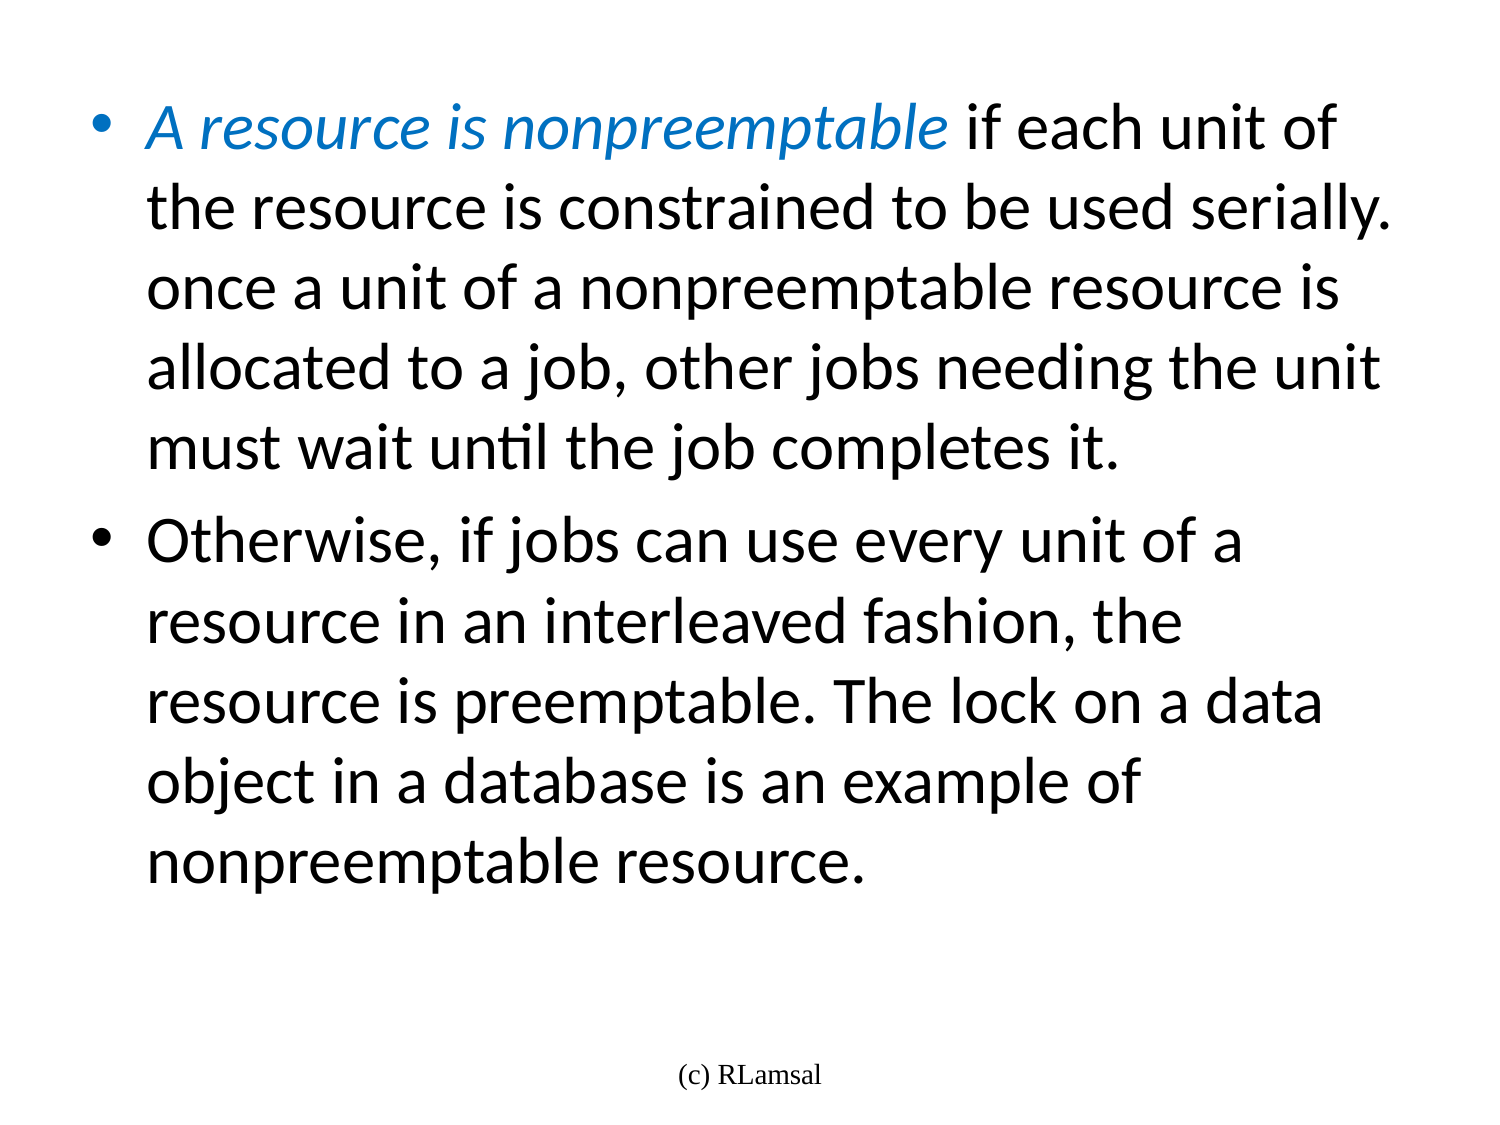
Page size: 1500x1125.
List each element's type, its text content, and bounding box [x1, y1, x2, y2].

footer (c) RLamsal [512, 1042, 988, 1103]
list A resource is nonpreemptable if each unit of the resource is constrained to be used serially. once a unit of a nonpreemptable resource is allocated to a job, other jobs needing the unit must wait until the job completes it. Otherwise, if jobs can use every unit of a resource in an interleaved fashion, the resource is preemptable. The lock on a data object in a database is an example of nonpreemptable resource. [75, 75, 1425, 1005]
